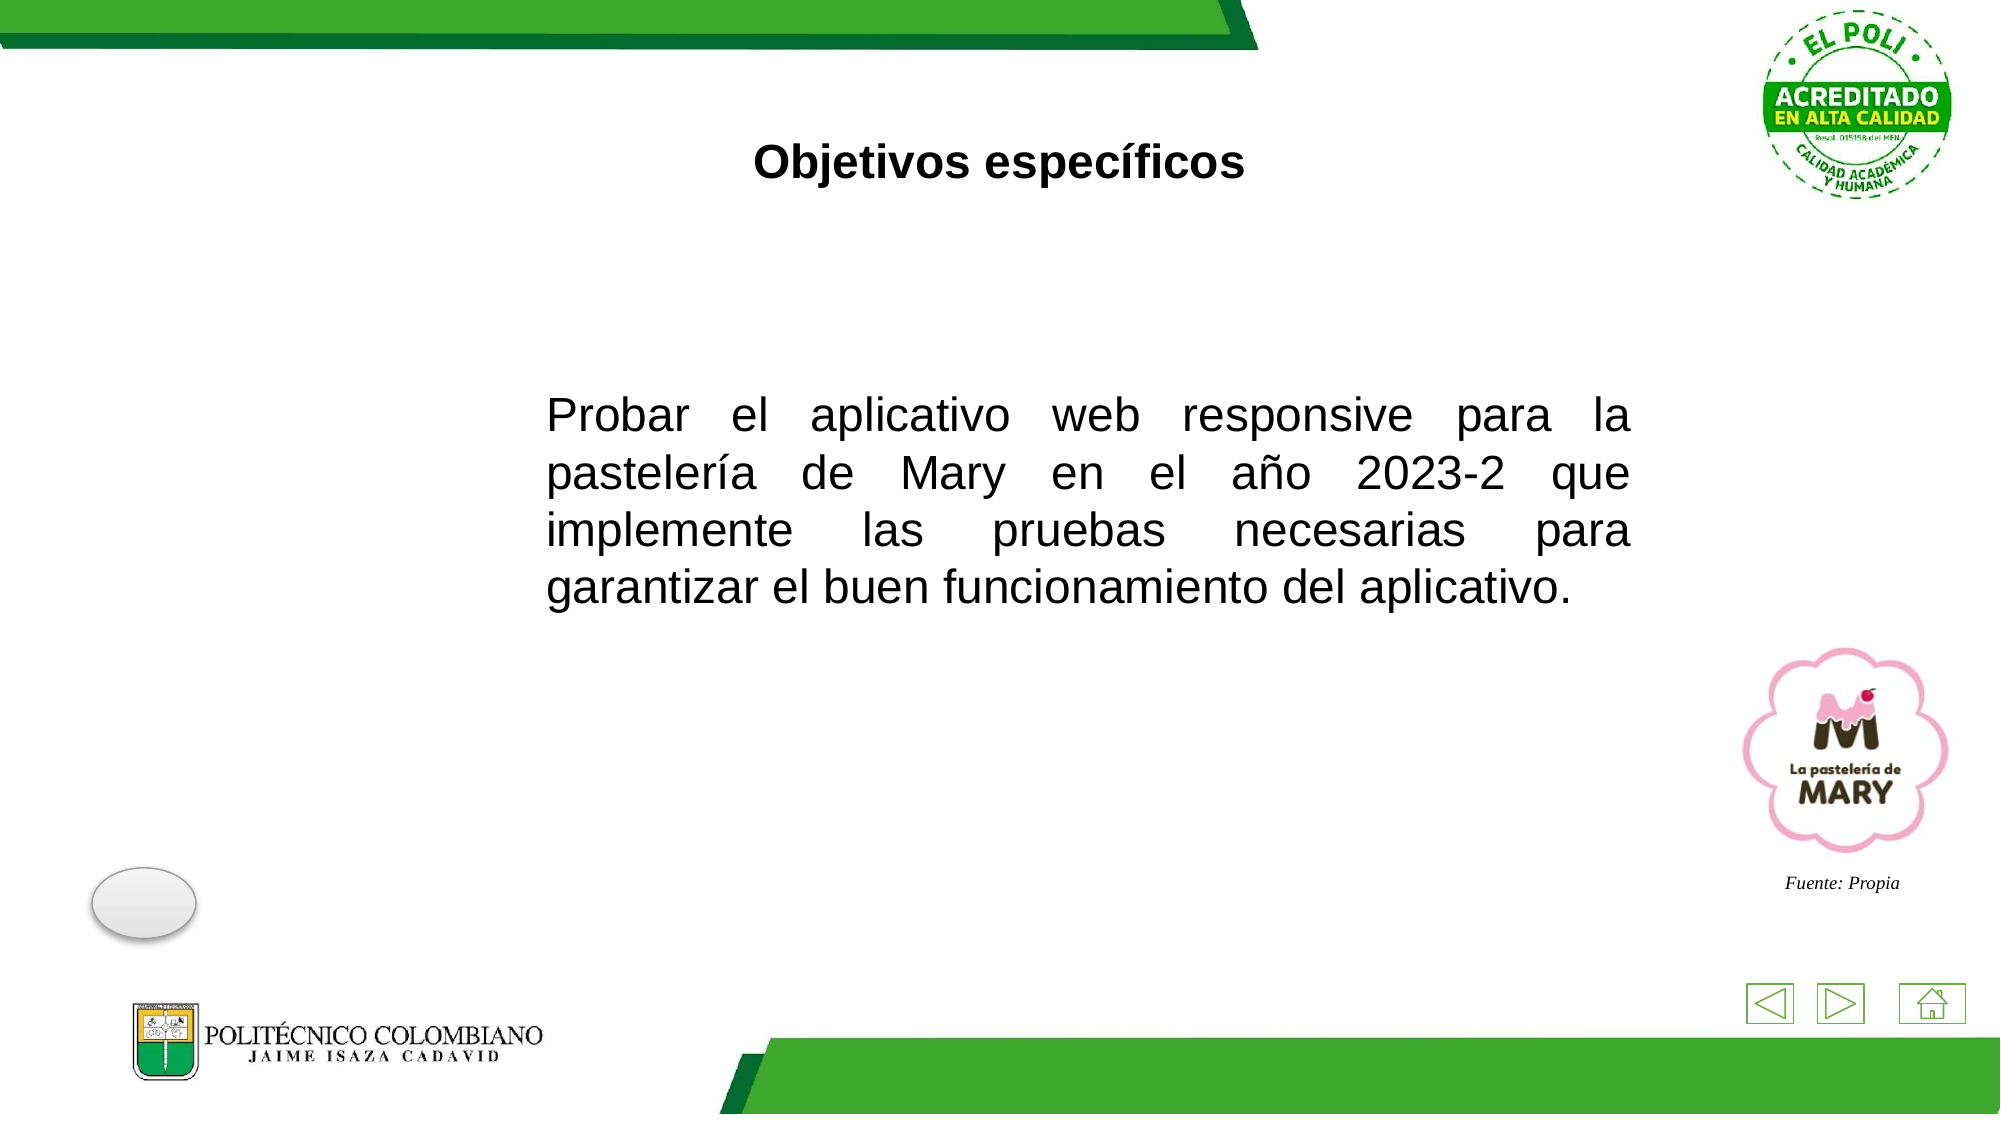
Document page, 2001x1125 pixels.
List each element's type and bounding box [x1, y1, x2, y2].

picture [1723, 642, 1966, 860]
list [0, 0, 2000, 1114]
